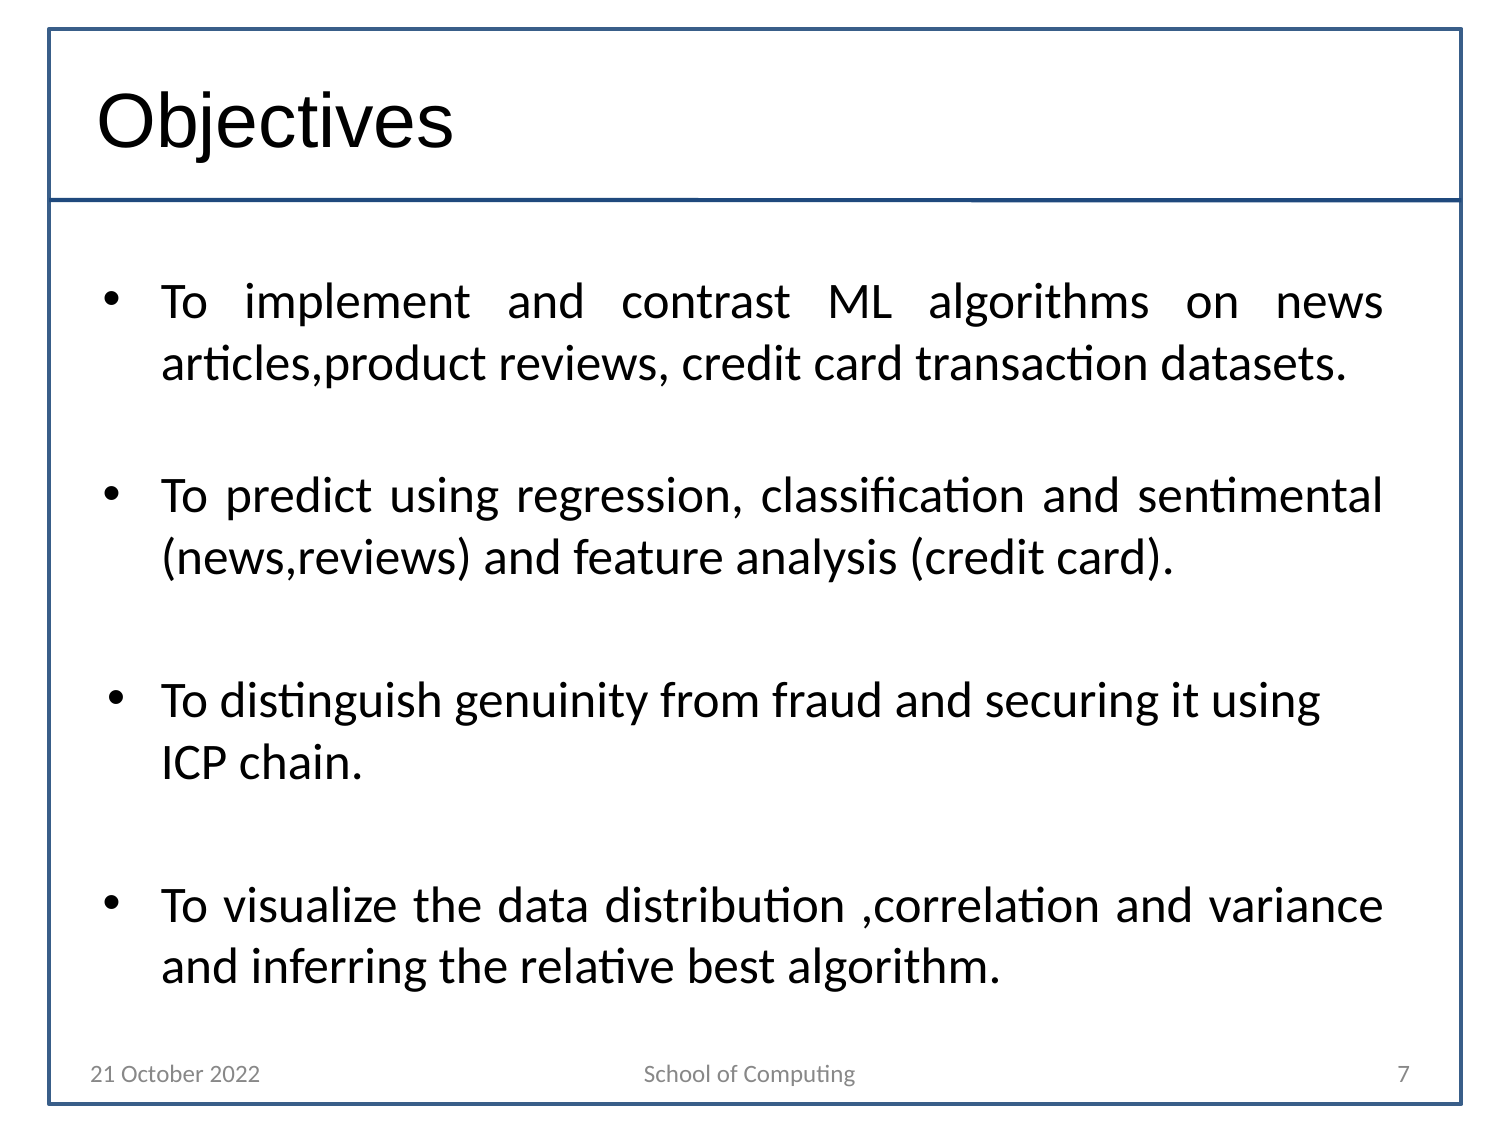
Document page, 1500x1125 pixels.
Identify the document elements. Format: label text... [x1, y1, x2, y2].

slide_number ‹#› [1074, 1042, 1425, 1103]
footer School of Computing [512, 1042, 988, 1103]
title Objectives [81, 62, 1432, 170]
list To implement and contrast ML algorithms on news articles,product reviews, credit card transaction datasets. To predict using regression, classification and sentimental (news,reviews) and feature analysis (credit card). To distinguish genuinity from fraud and securing it using ICP chain. To visualize the data distribution ,correlation and variance and inferring the relative best algorithm. [87, 259, 1400, 1016]
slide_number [75, 1042, 425, 1103]
